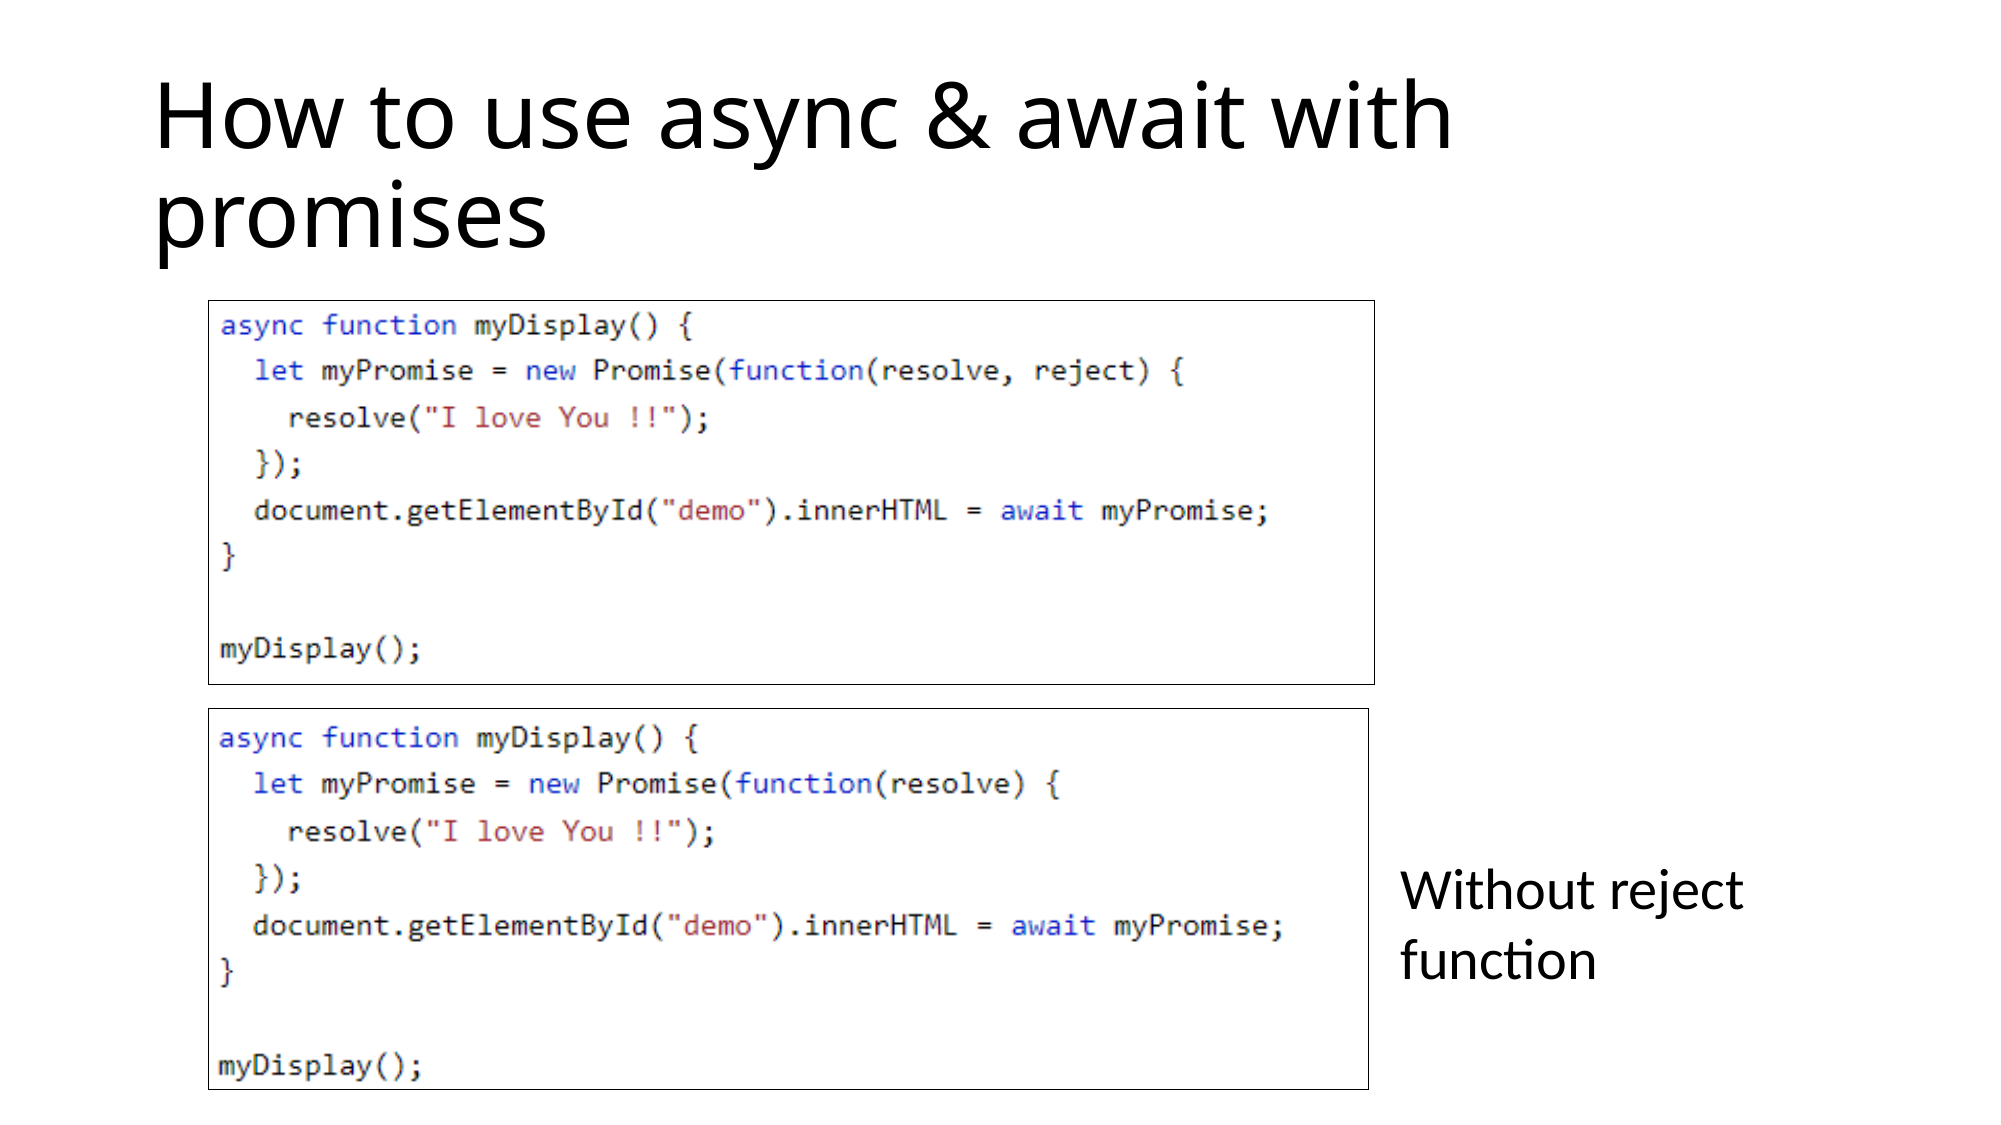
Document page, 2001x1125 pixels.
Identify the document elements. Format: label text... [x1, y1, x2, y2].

picture [208, 300, 1375, 685]
title How to use async & await with promises [137, 59, 1863, 278]
picture [208, 707, 1370, 1091]
text_box Without reject function [1385, 843, 1936, 999]
